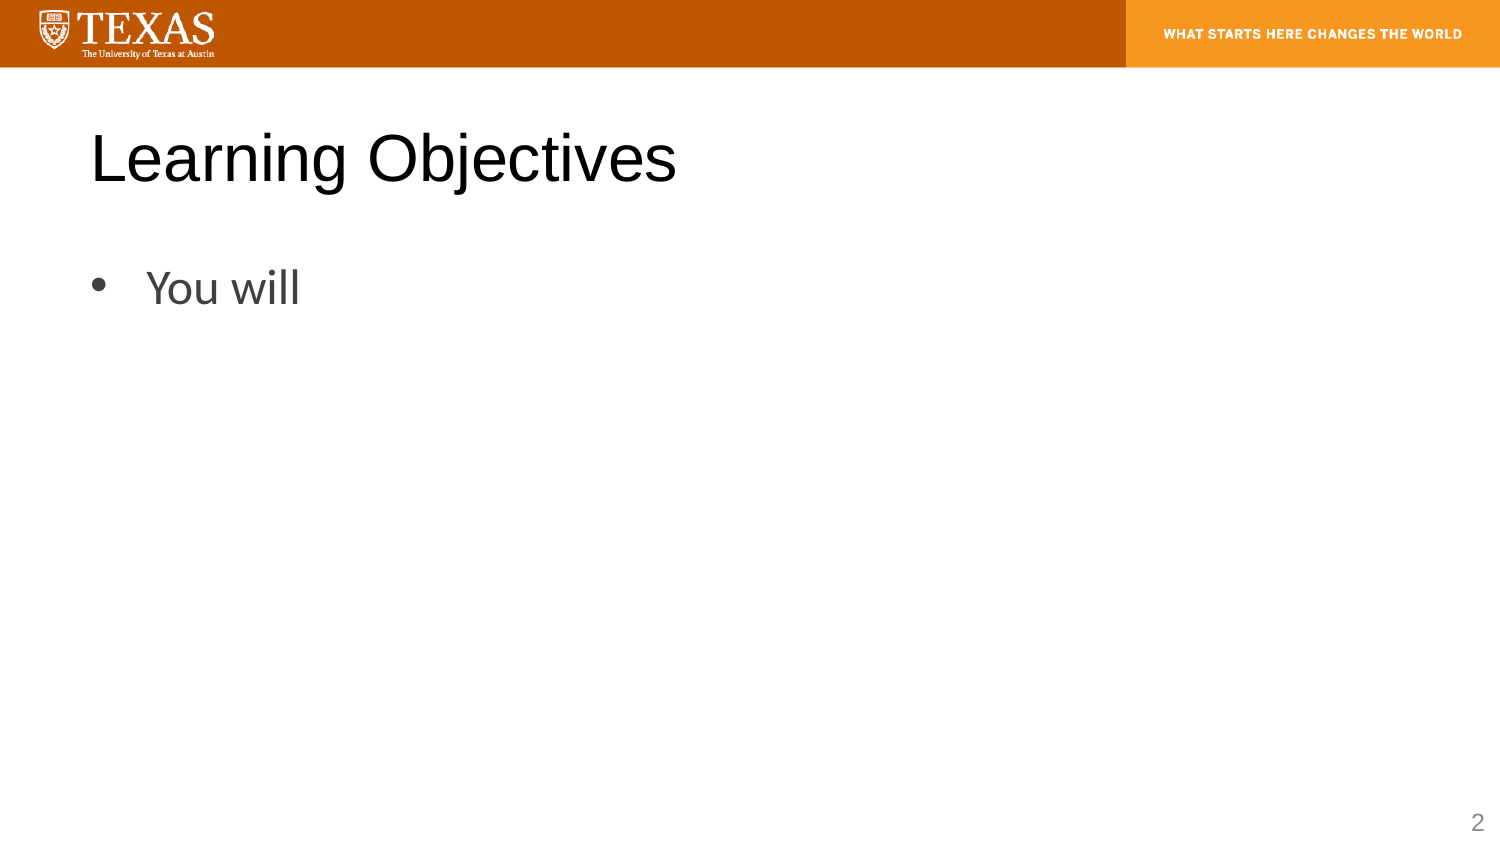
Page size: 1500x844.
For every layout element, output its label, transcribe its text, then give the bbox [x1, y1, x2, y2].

picture [0, 0, 1500, 844]
slide_number 2 [1162, 798, 1500, 844]
list You will [75, 246, 1425, 810]
title Learning Objectives [75, 84, 1425, 225]
